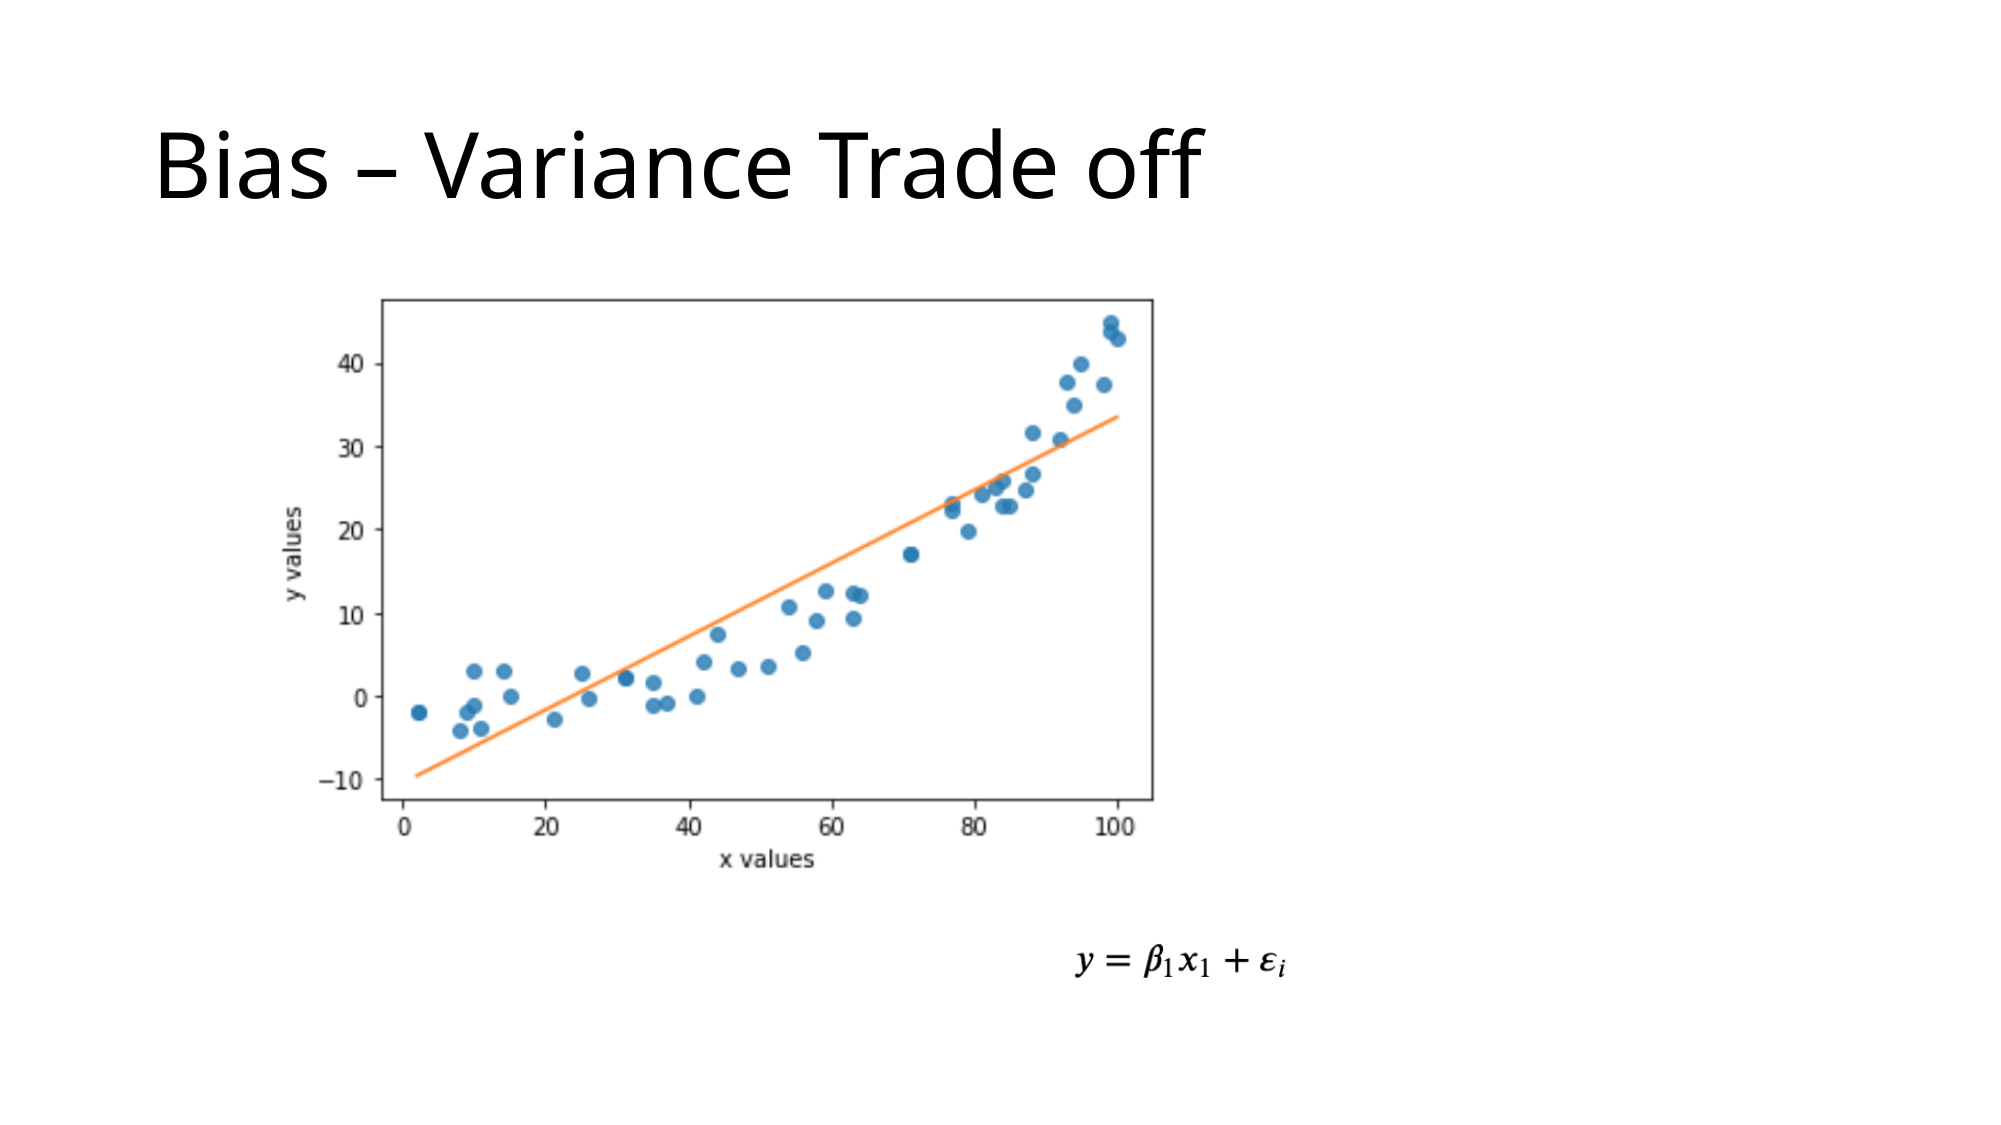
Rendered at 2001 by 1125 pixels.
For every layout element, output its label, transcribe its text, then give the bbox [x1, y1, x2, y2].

title Bias – Variance Trade off [137, 59, 1863, 278]
picture [1046, 922, 1349, 996]
picture [229, 277, 1253, 888]
